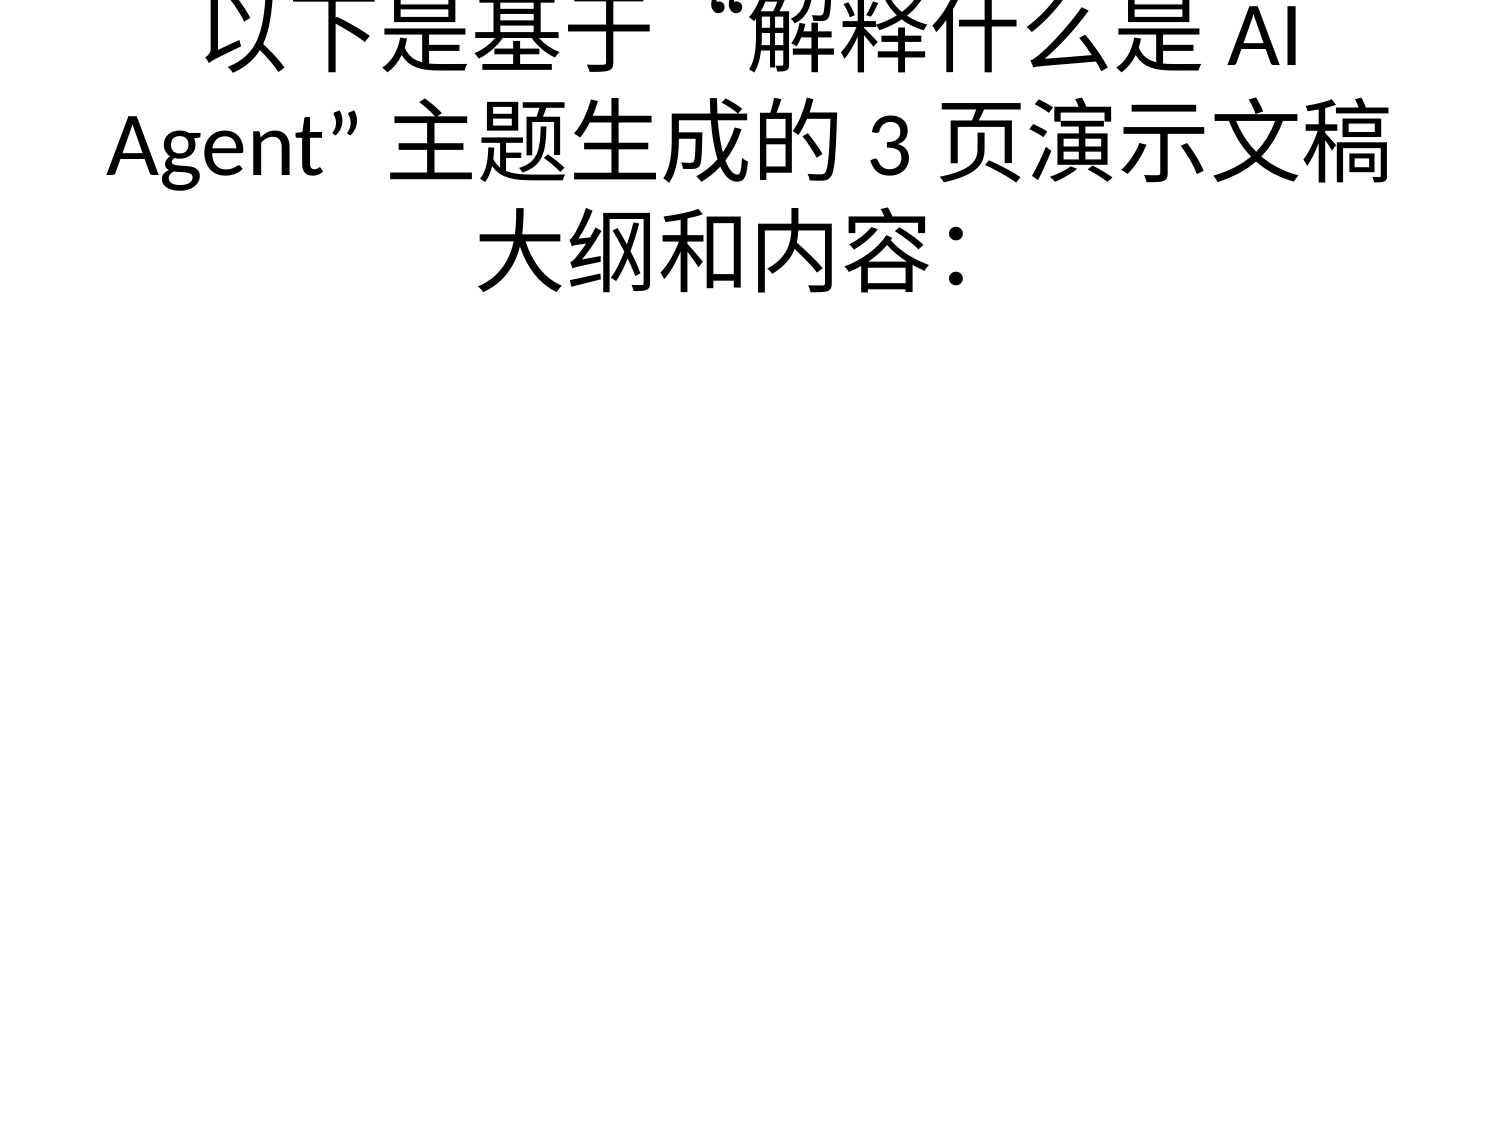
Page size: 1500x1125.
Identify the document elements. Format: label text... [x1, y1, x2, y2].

title 以下是基于“解释什么是AI Agent”主题生成的3页演示文稿大纲和内容： [75, 45, 1425, 233]
